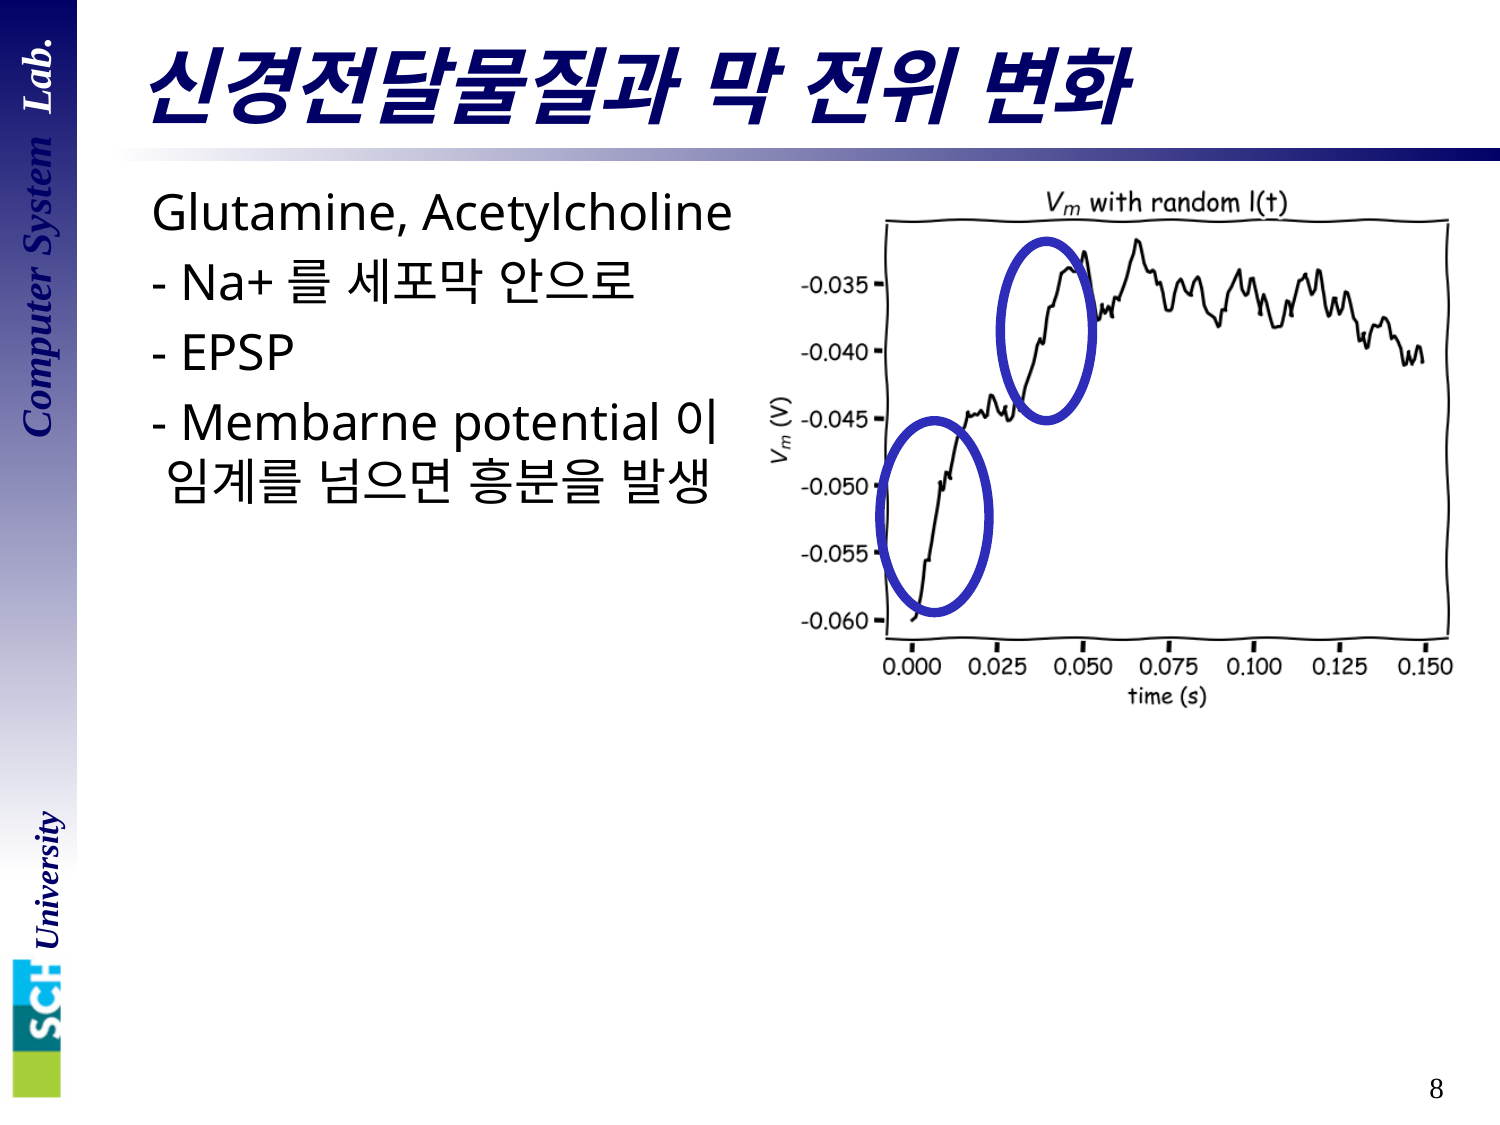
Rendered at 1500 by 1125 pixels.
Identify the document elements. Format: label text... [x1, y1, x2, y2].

picture [5, 952, 69, 1104]
title 신경전달물질과 막 전위 변화 [123, 25, 1460, 143]
list Glutamine, Acetylcholine - Na+를 세포막 안으로 - EPSP - Membarne potential이 임계를 넘으면 흥분을 발생 [135, 172, 810, 1038]
picture [759, 180, 1459, 710]
